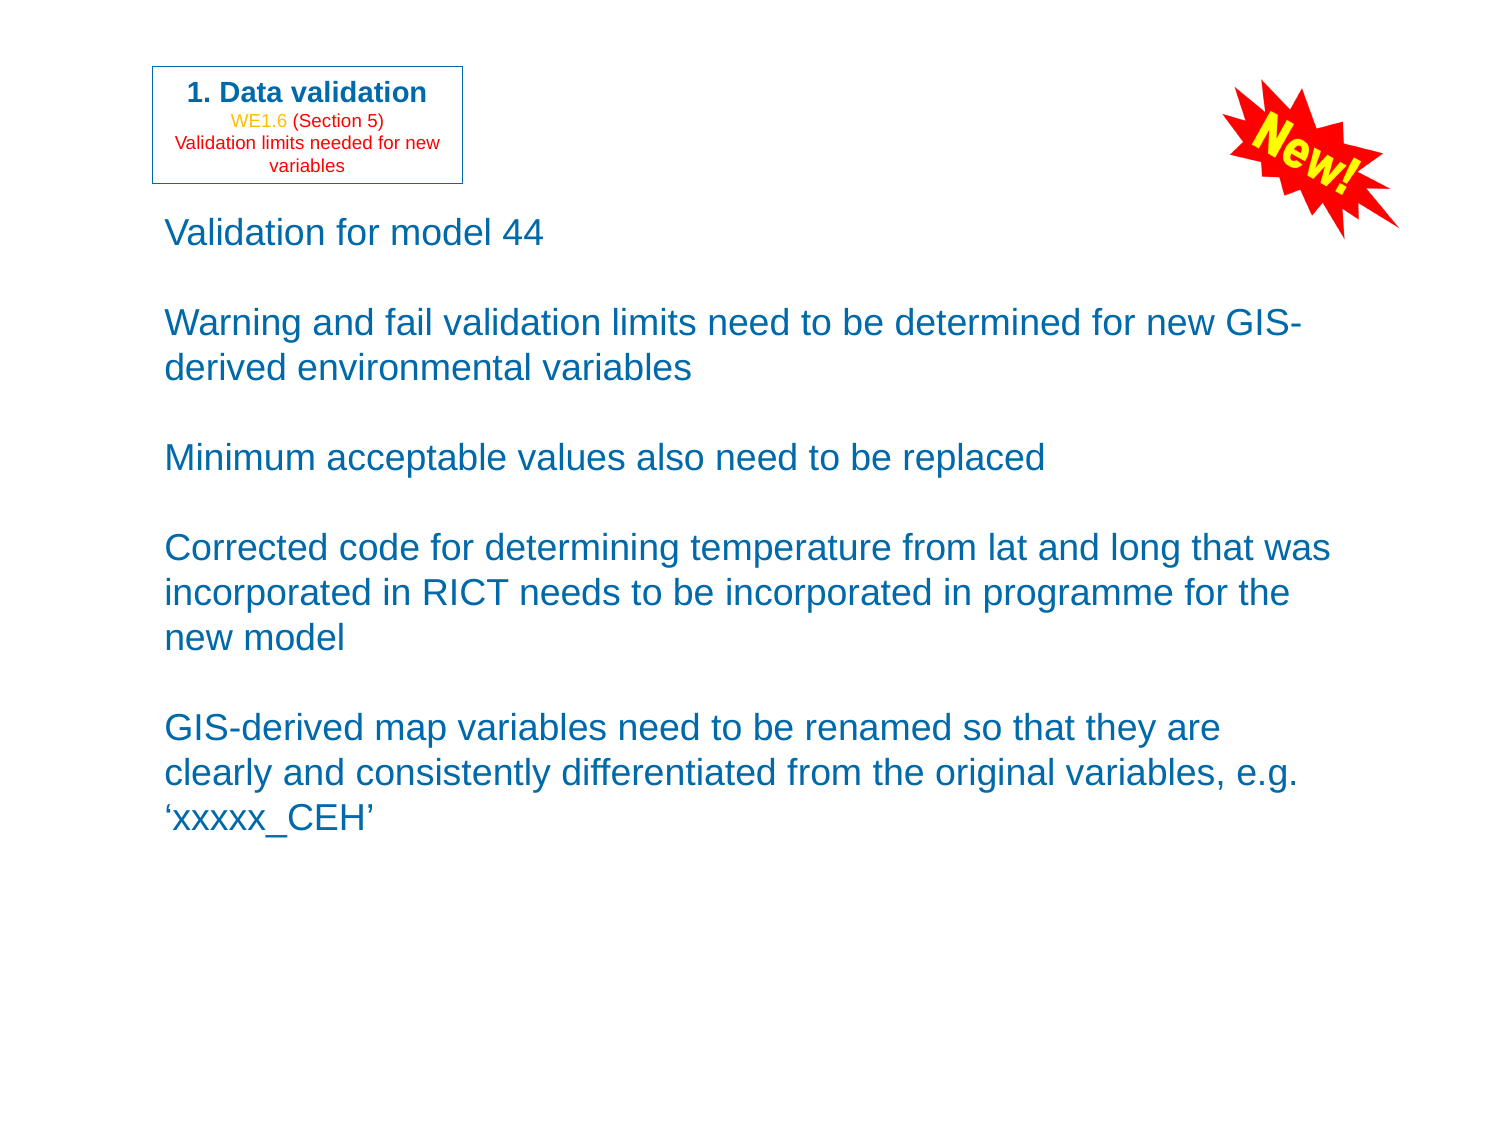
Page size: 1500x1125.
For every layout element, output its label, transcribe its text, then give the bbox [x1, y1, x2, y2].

text_box Validation for model 44 Warning and fail validation limits need to be determined for new GIS-derived environmental variables Minimum acceptable values also need to be replaced Corrected code for determining temperature from lat and long that was incorporated in RICT needs to be incorporated in programme for the new model GIS-derived map variables need to be renamed so that they are clearly and consistently differentiated from the original variables, e.g. ‘xxxxx_CEH’ [149, 201, 1355, 891]
picture [1199, 42, 1426, 280]
text_box 1. Data validation WE1.6 (Section 5) Validation limits needed for new variables [152, 66, 463, 184]
